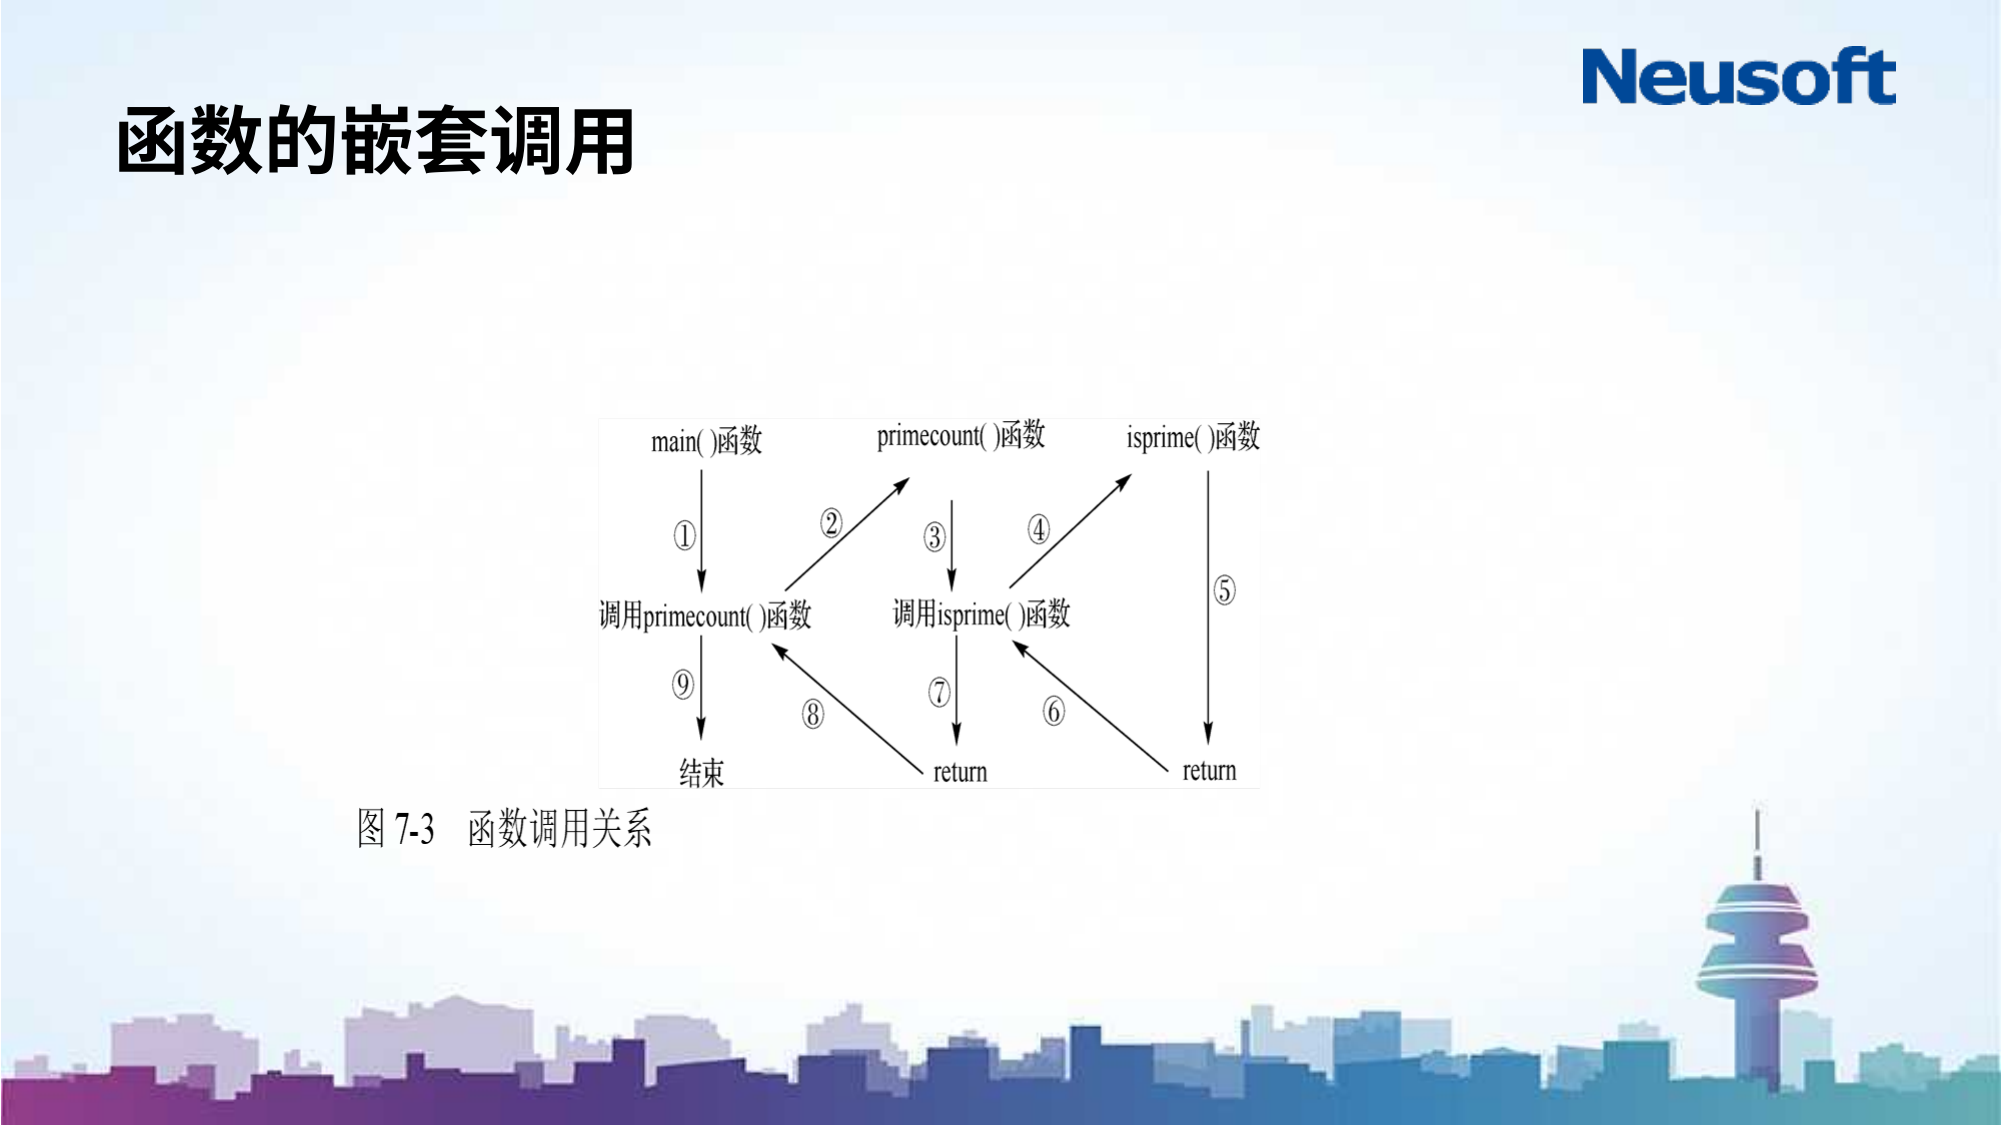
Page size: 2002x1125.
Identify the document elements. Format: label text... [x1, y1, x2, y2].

title 函数的嵌套调用 [100, 45, 1901, 233]
picture [1, 0, 2001, 1125]
